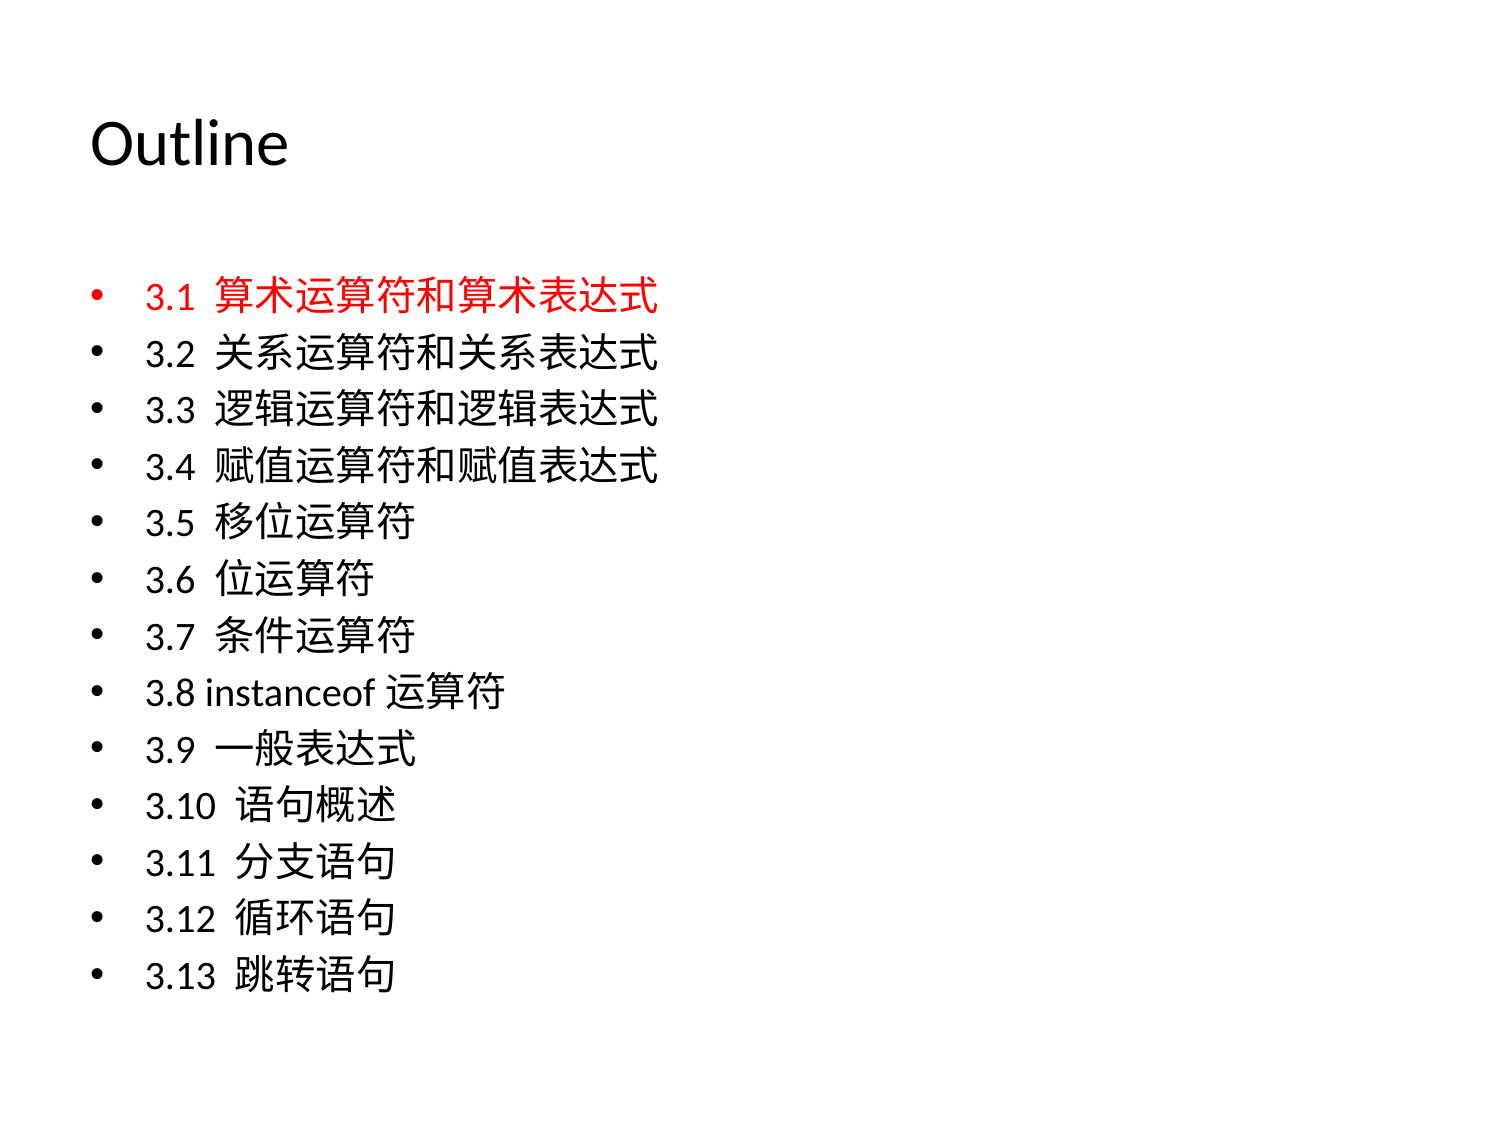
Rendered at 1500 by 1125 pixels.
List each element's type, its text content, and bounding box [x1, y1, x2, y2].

list 3.1 算术运算符和算术表达式 3.2 关系运算符和关系表达式 3.3 逻辑运算符和逻辑表达式 3.4 赋值运算符和赋值表达式 3.5 移位运算符 3.6 位运算符 3.7 条件运算符 3.8 instanceof运算符 3.9 一般表达式 3.10 语句概述 3.11 分支语句 3.12 循环语句 3.13 跳转语句 [75, 262, 1425, 1005]
title Outline [75, 45, 1425, 233]
